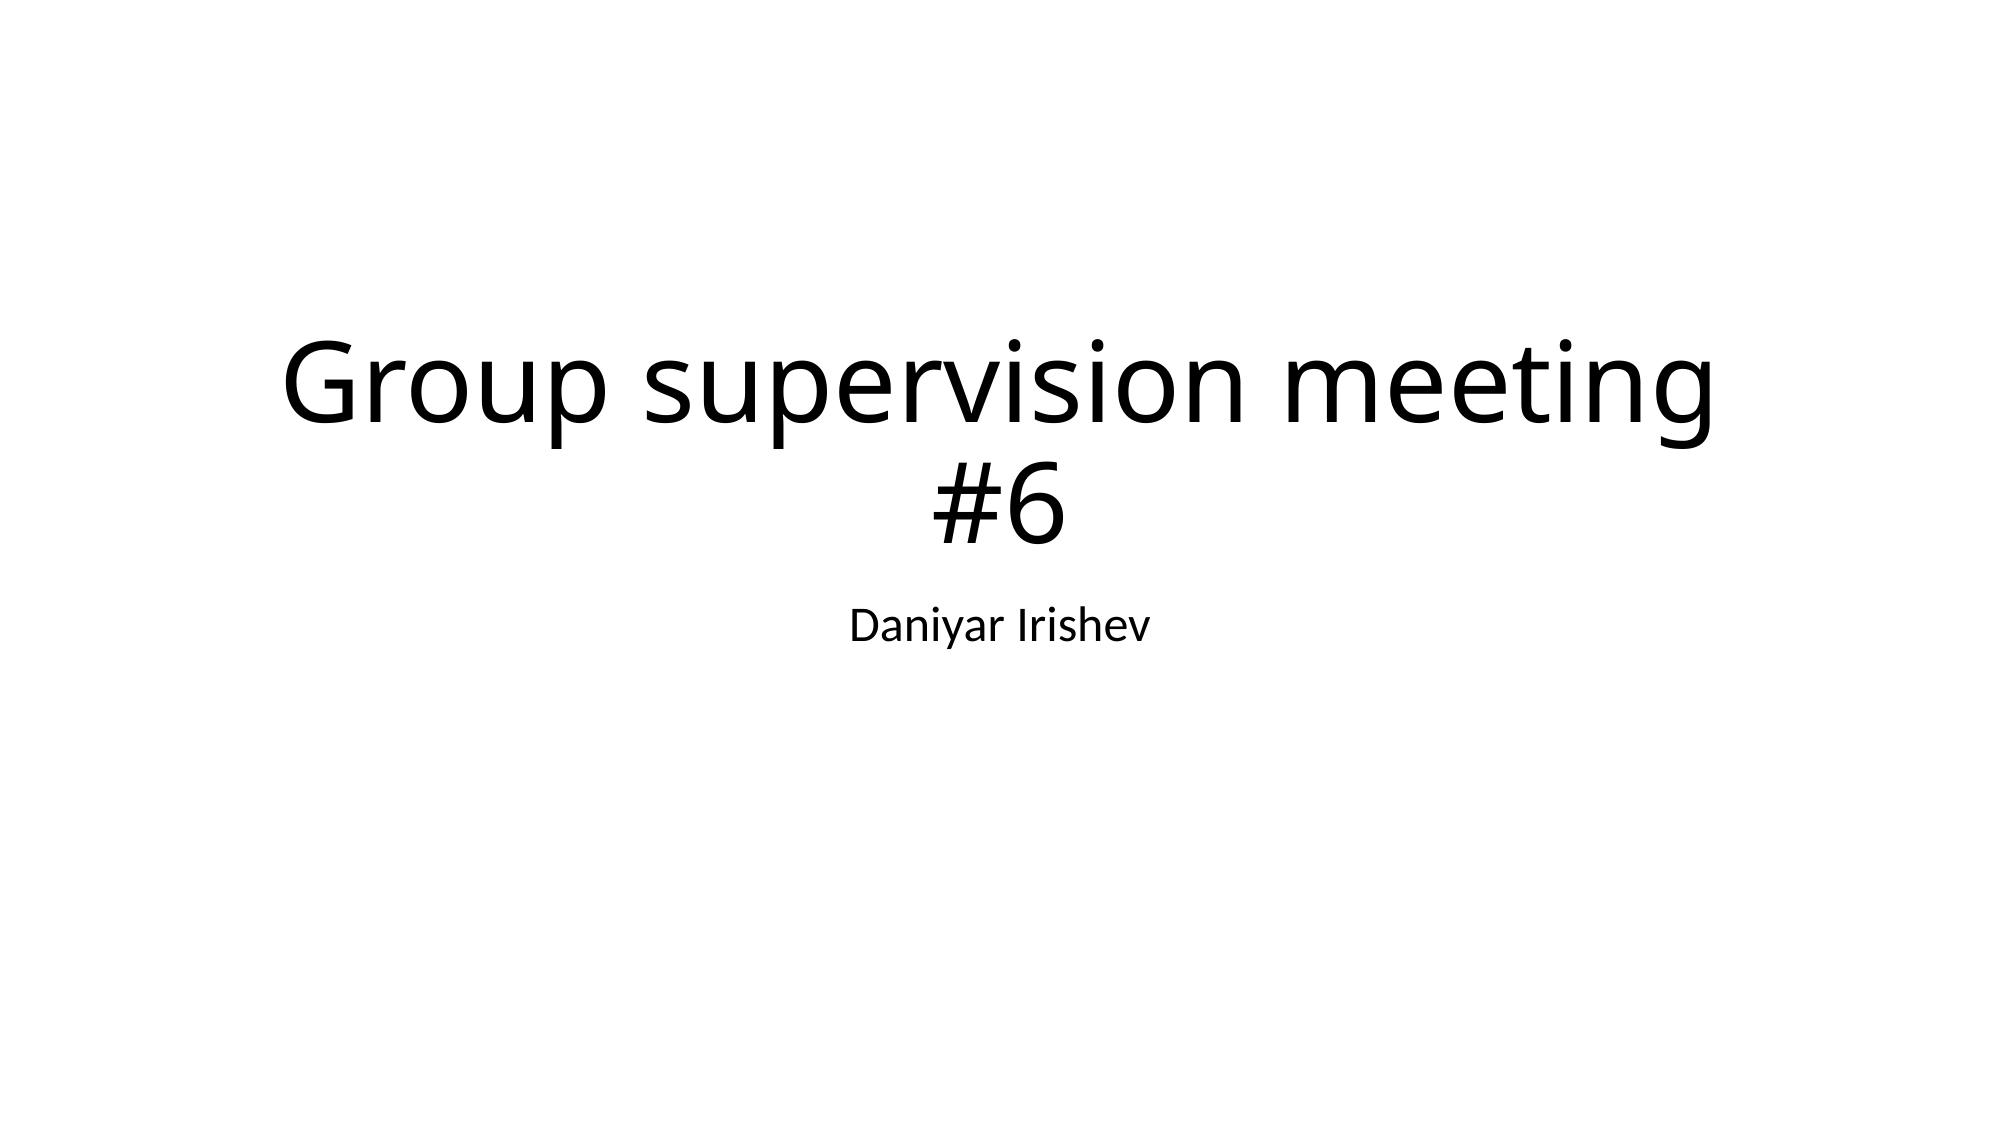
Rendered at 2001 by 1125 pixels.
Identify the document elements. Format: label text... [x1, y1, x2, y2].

title Group supervision meeting #6 [249, 184, 1750, 576]
subtitle Daniyar Irishev [249, 590, 1750, 863]
